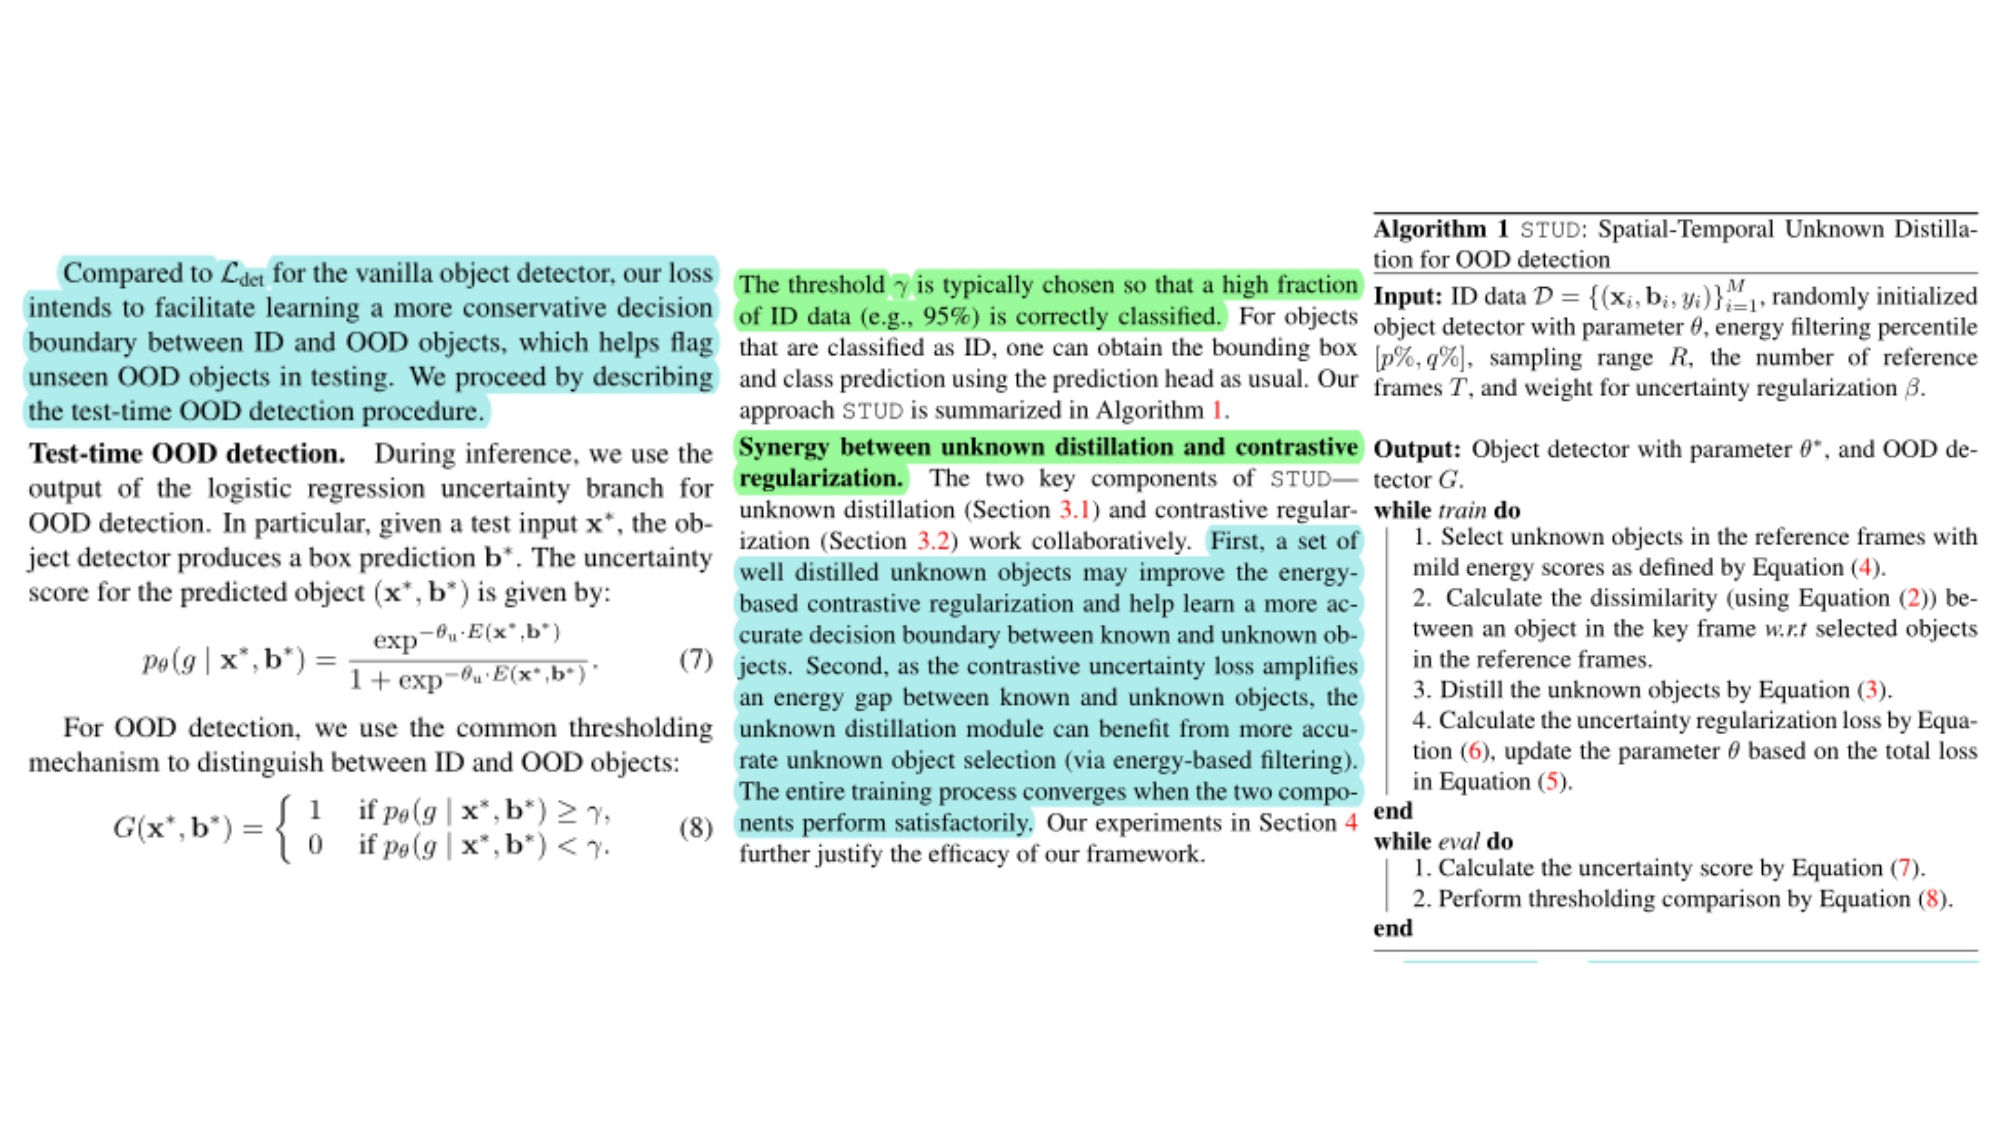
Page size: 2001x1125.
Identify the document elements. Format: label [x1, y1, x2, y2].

picture [22, 198, 1989, 963]
